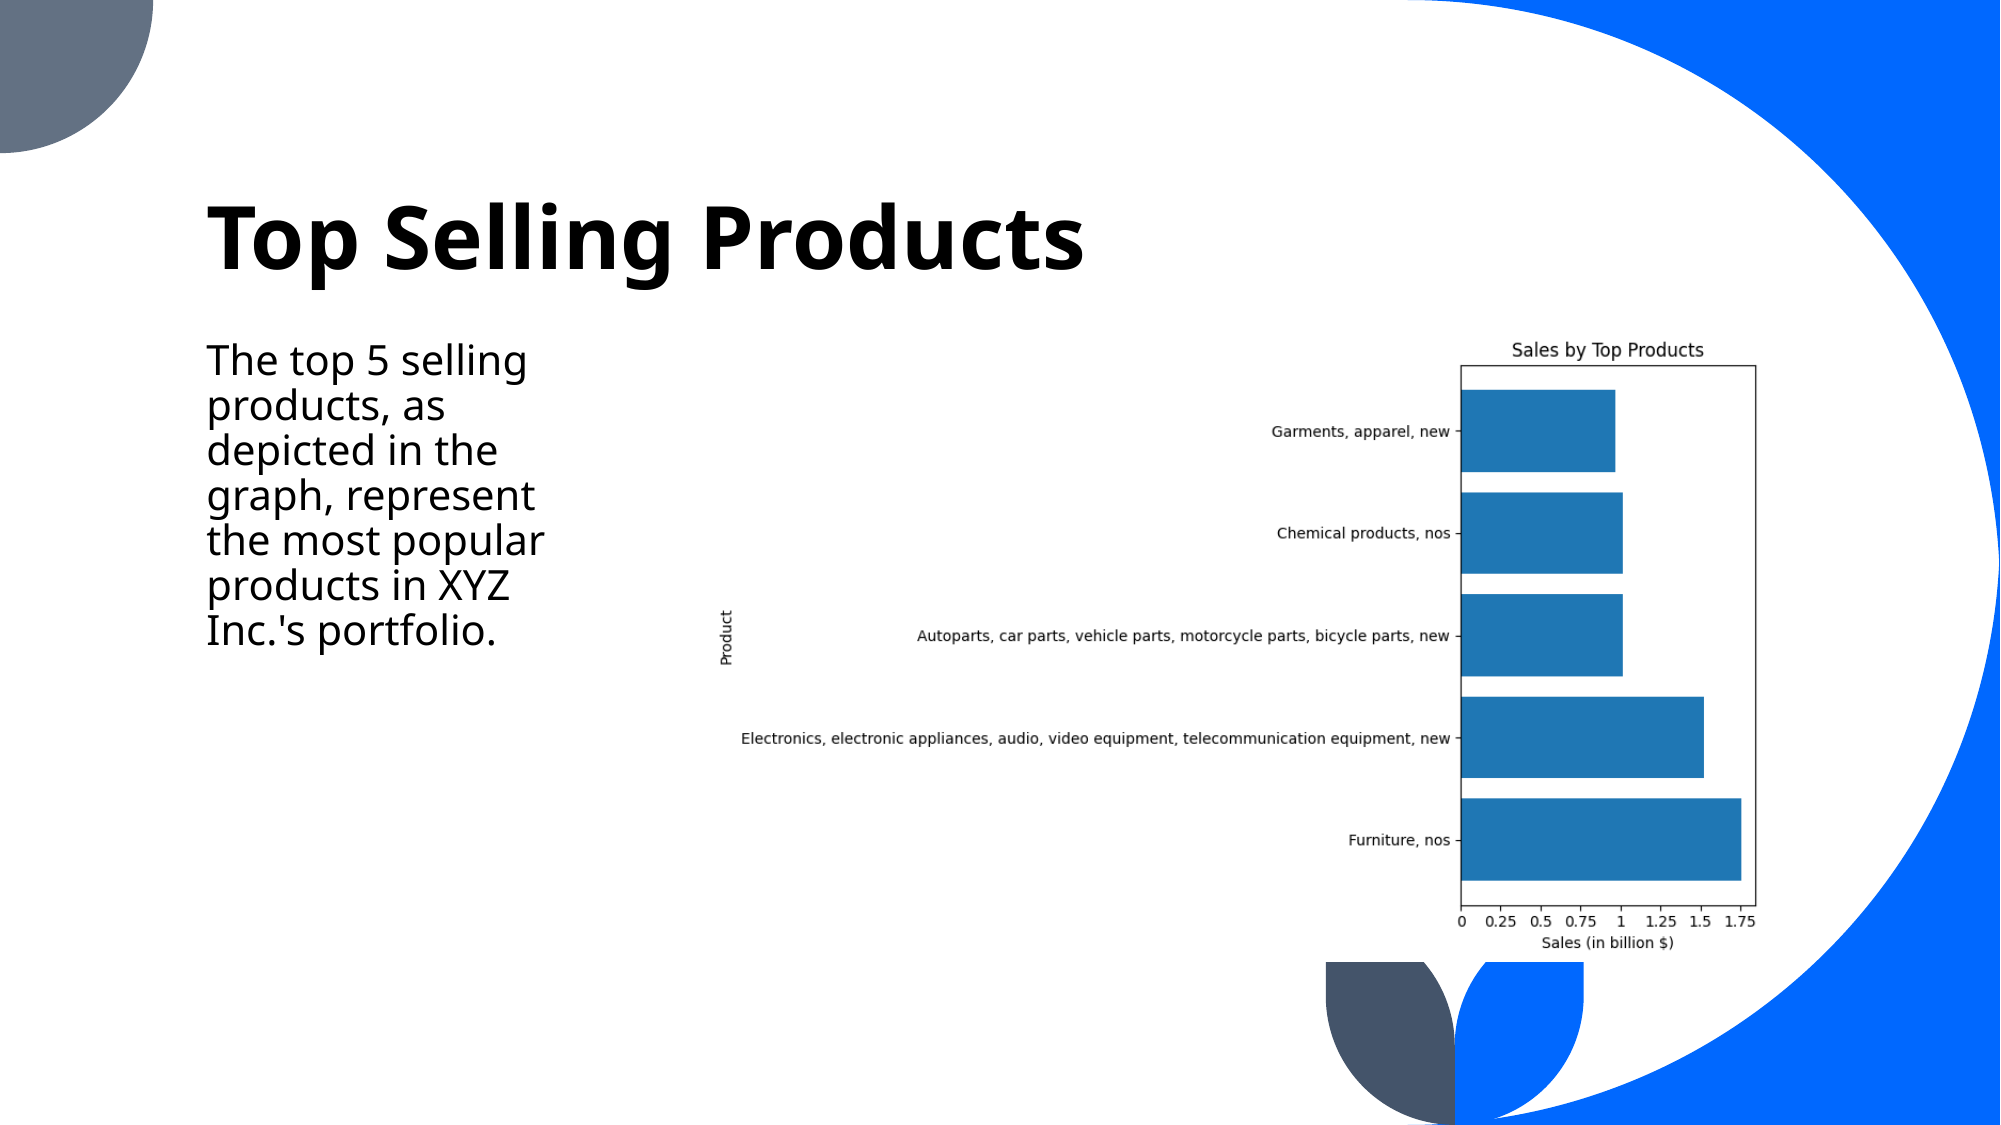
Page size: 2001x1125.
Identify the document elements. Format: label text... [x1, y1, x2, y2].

list The top 5 selling products, as depicted in the graph, represent the most popular products in XYZ Inc.'s portfolio. [191, 332, 573, 879]
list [709, 331, 1767, 962]
title Top Selling Products [191, 22, 1767, 294]
